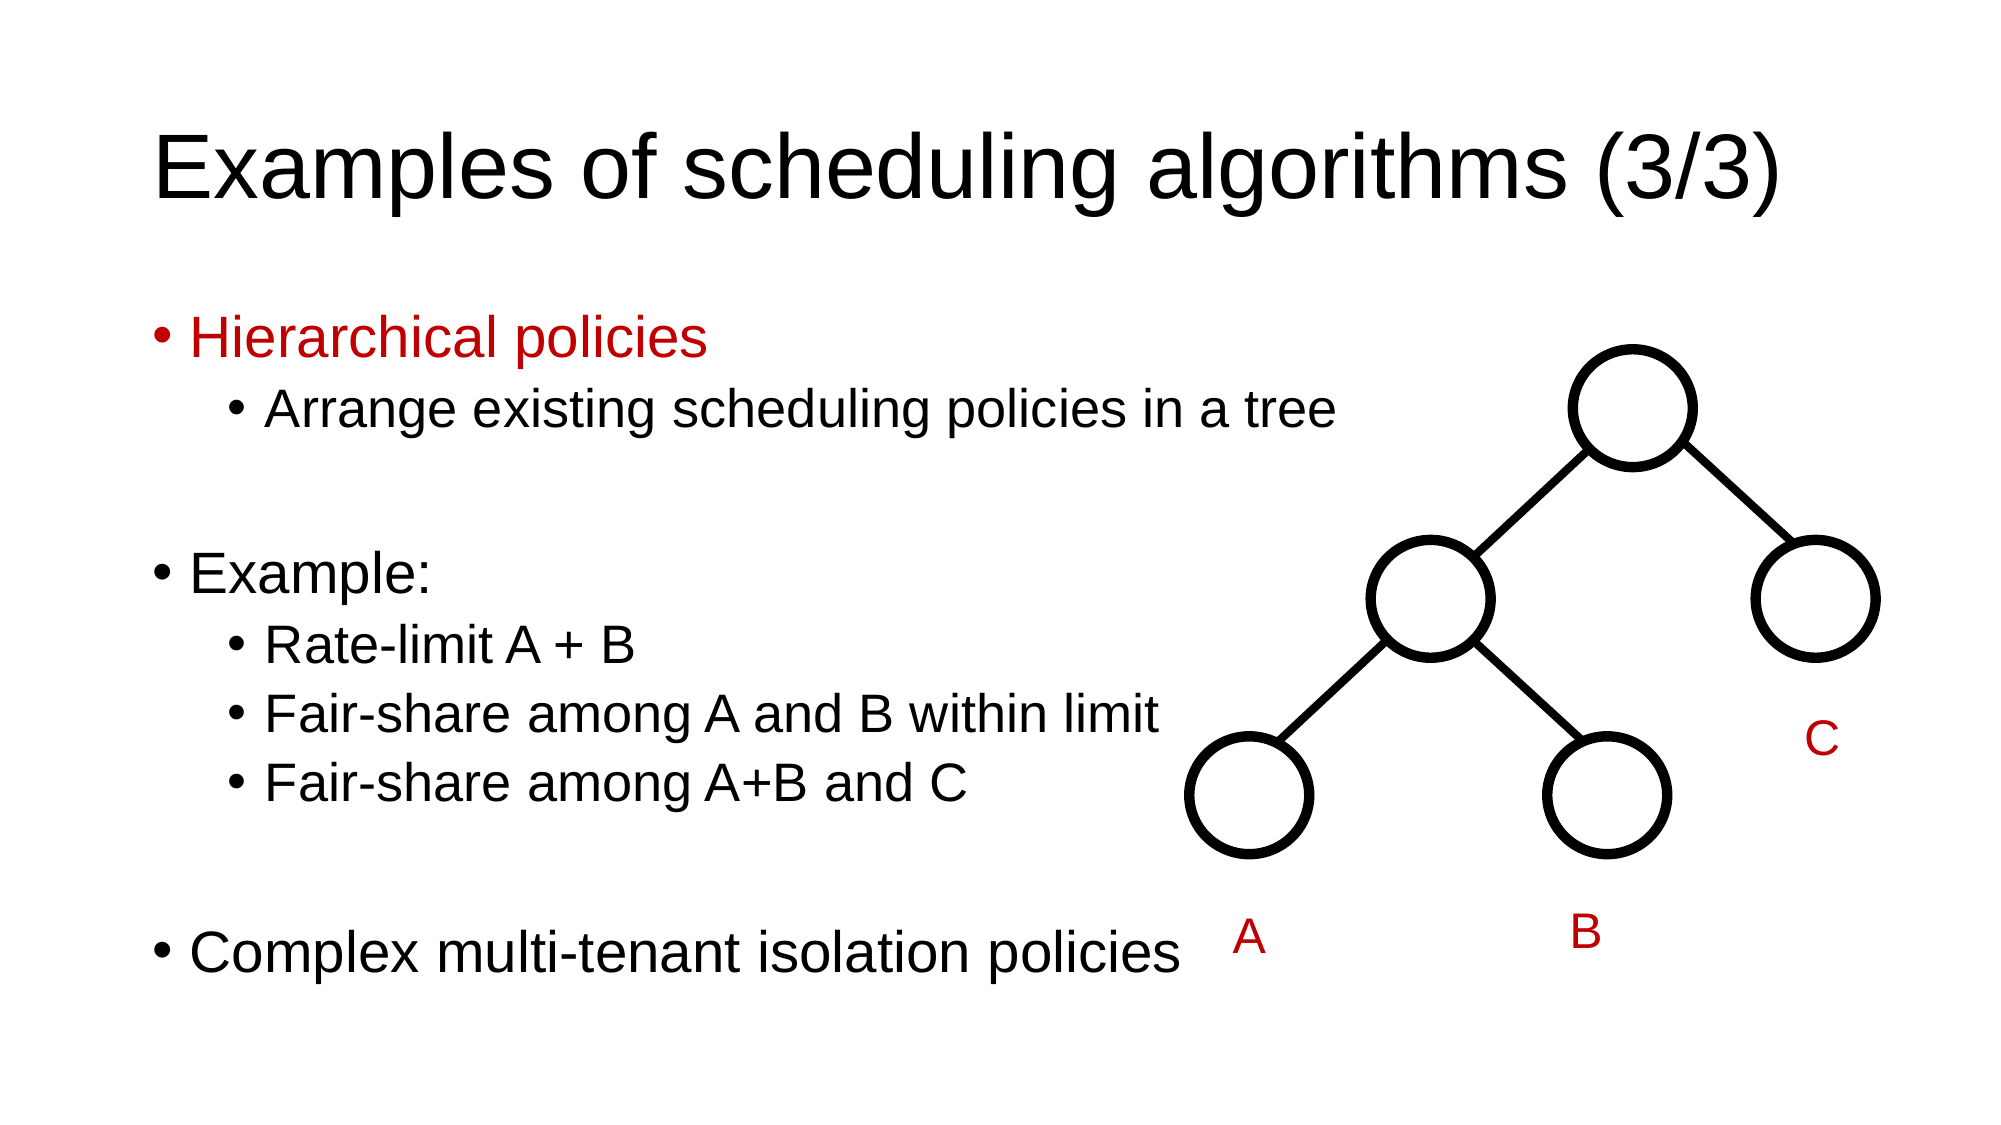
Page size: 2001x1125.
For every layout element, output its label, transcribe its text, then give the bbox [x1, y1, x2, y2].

text_box [1546, 735, 1669, 856]
title Examples of scheduling algorithms (3/3) [137, 59, 1863, 278]
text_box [1275, 638, 1389, 744]
list Hierarchical policies Arrange existing scheduling policies in a tree Example: Rate-limit A + B Fair-share among A and B within limit Fair-share among A+B and C Complex multi-tenant isolation policies [137, 299, 1863, 1014]
text_box B [1534, 890, 1638, 966]
text_box A [1197, 895, 1301, 971]
text_box [1369, 538, 1492, 659]
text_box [1679, 438, 1793, 543]
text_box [1473, 452, 1586, 558]
text_box [1188, 735, 1311, 856]
text_box C [1770, 698, 1874, 774]
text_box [1473, 640, 1586, 744]
text_box [1754, 538, 1877, 659]
text_box [1571, 348, 1694, 469]
